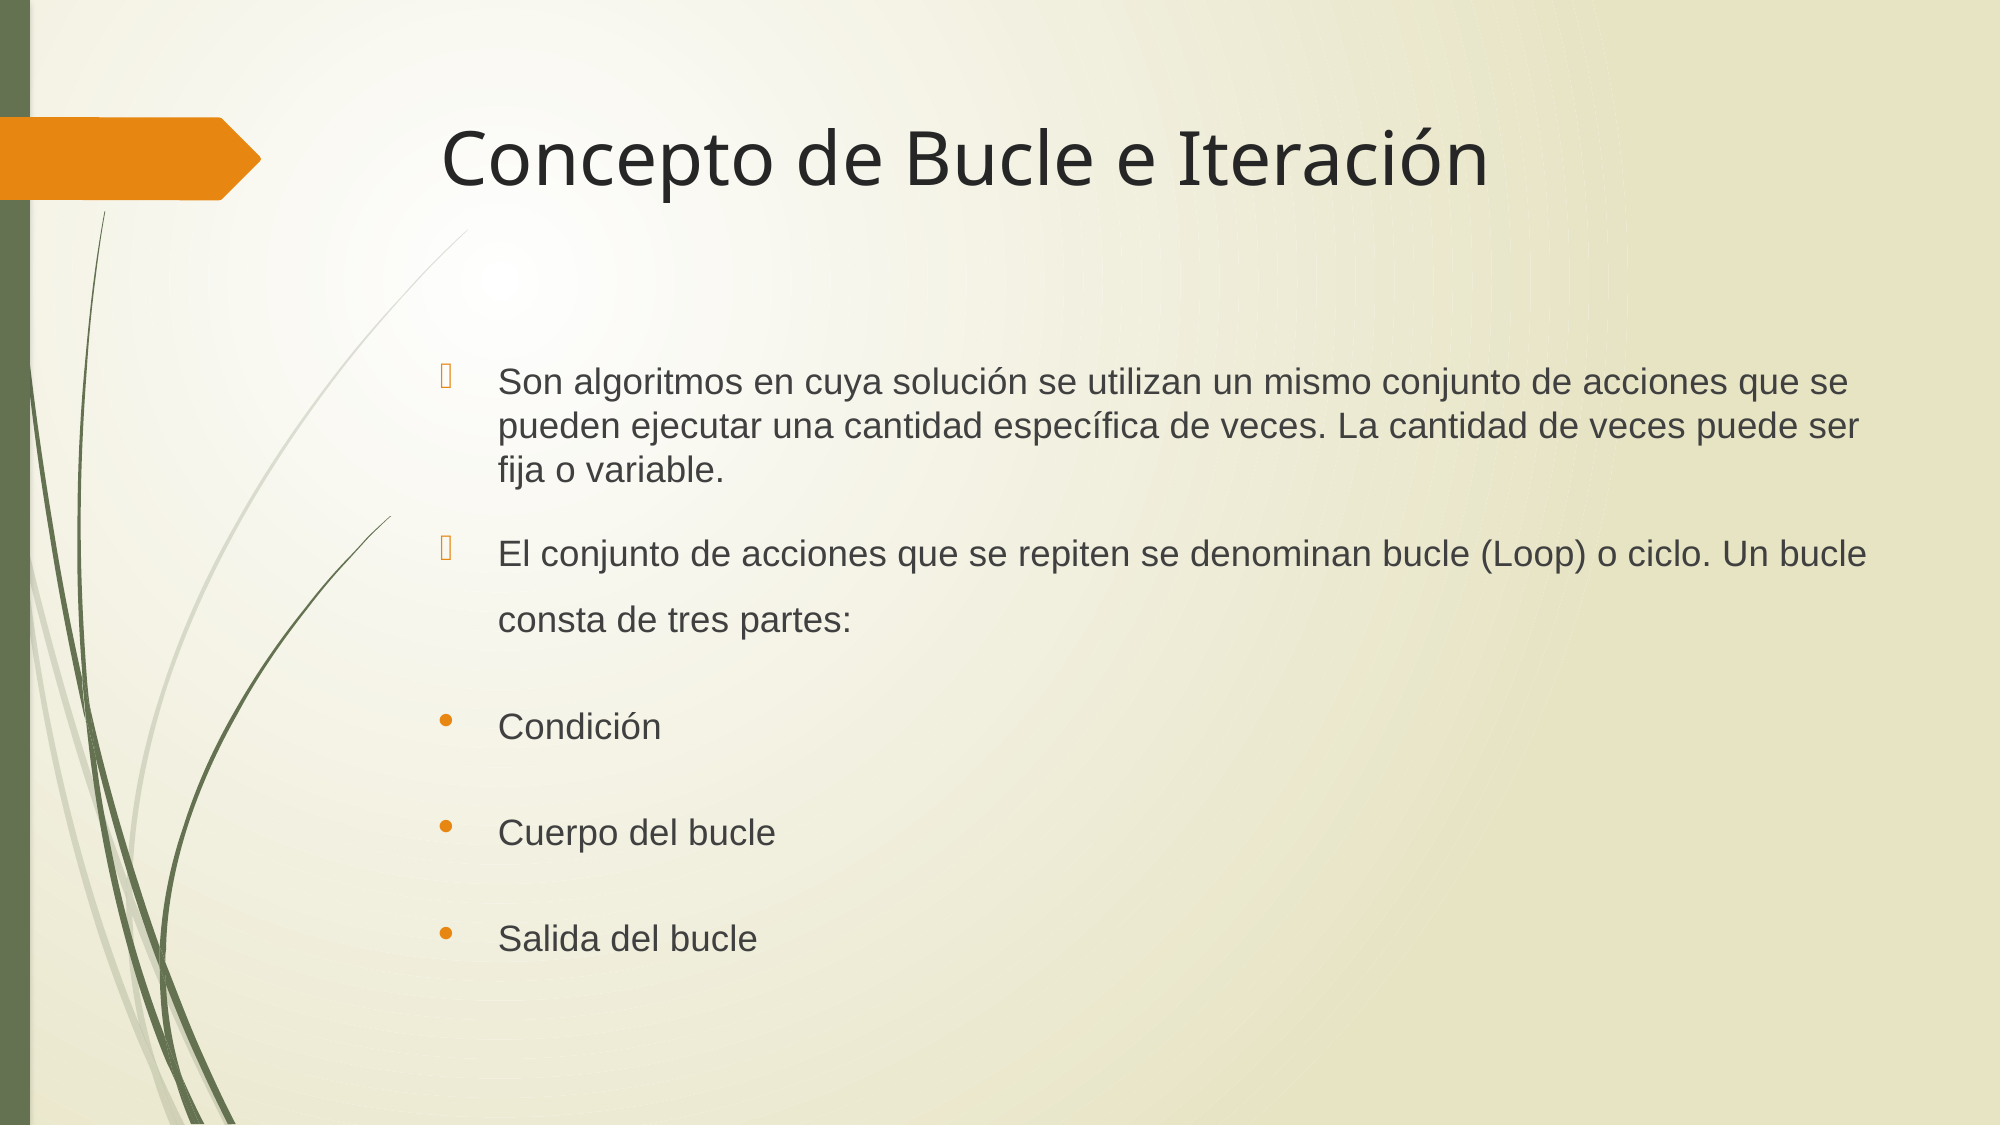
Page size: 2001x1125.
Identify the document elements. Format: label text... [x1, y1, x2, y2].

title Concepto de Bucle e Iteración [425, 102, 1888, 313]
list Son algoritmos en cuya solución se utilizan un mismo conjunto de acciones que se pueden ejecutar una cantidad específica de veces. La cantidad de veces puede ser fija o variable. El conjunto de acciones que se repiten se denominan bucle (Loop) o ciclo. Un bucle consta de tres partes: Condición Cuerpo del bucle Salida del bucle [424, 350, 1888, 970]
